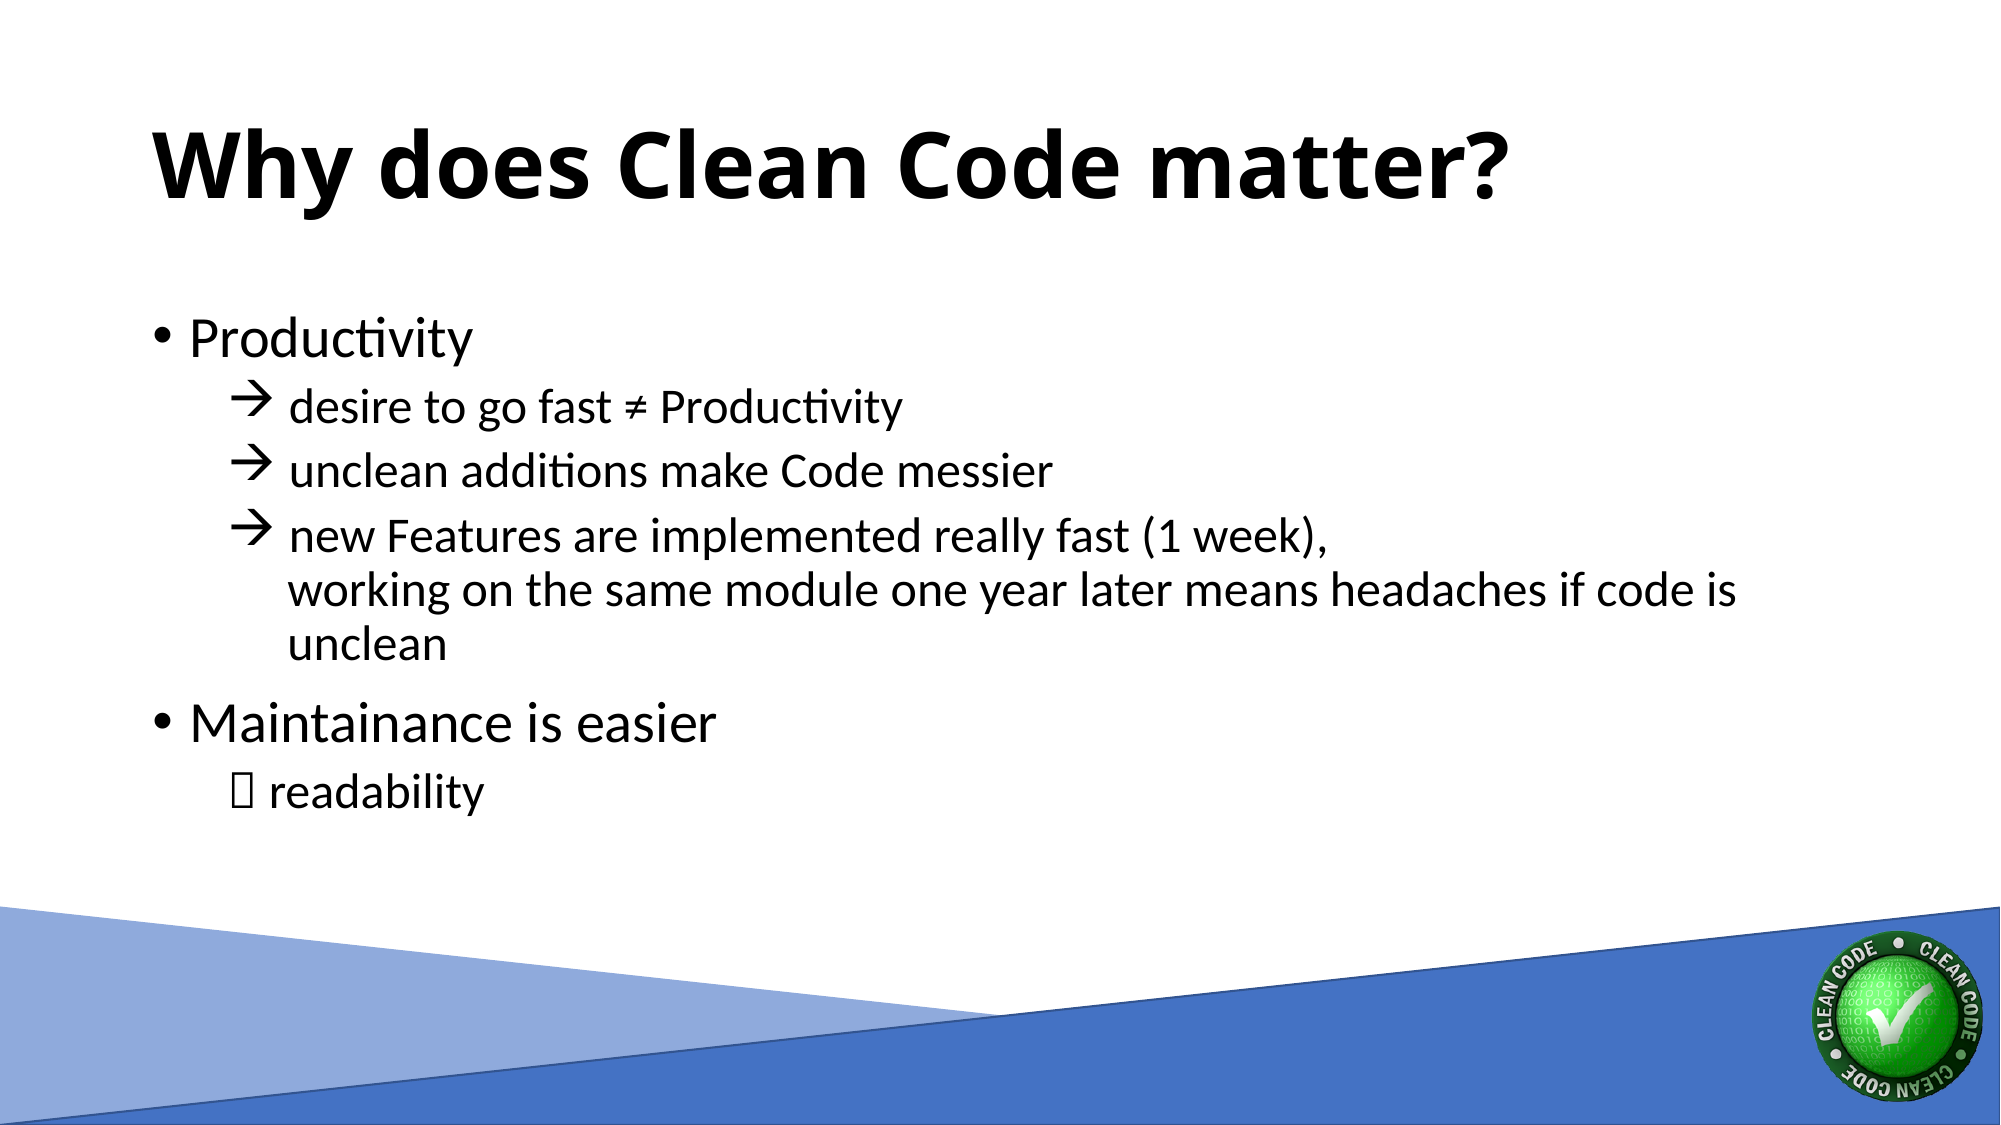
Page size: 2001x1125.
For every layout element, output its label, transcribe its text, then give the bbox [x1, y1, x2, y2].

text_box [0, 906, 2000, 1125]
title Why does Clean Code matter? [137, 59, 1863, 278]
list Productivity desire to go fast ≠ Productivity unclean additions make Code messier new Features are implemented really fast (1 week), working on the same module one year later means headaches if code is unclean Maintainance is easier  readability [137, 299, 1863, 1014]
text_box [0, 906, 999, 1123]
picture [1811, 930, 1983, 1102]
